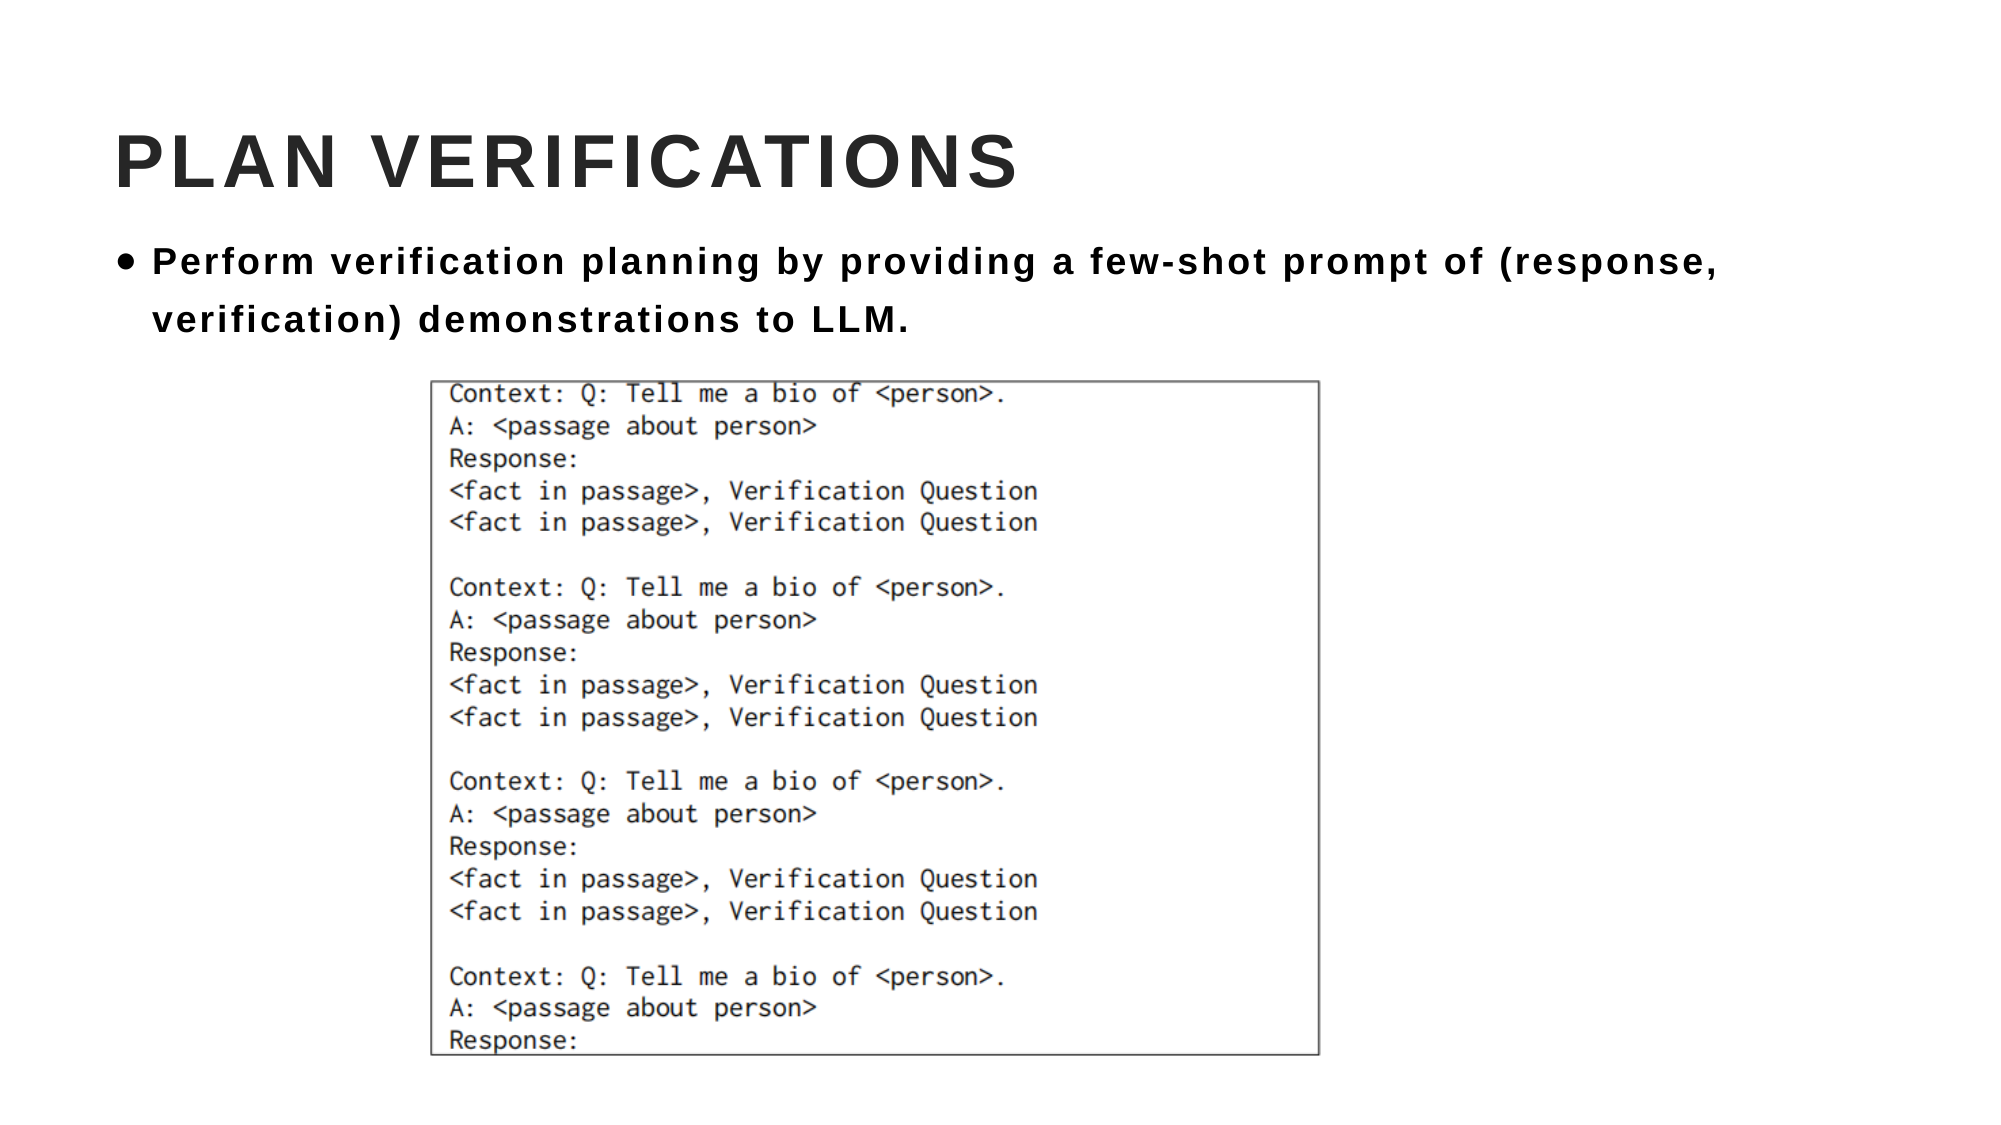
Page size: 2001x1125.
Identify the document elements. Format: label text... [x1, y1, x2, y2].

picture [397, 355, 1356, 1072]
title PLAN VERIFICATIONS [99, 99, 1900, 215]
list Perform verification planning by providing a few-shot prompt of (response, verification) demonstrations to LLM. [99, 215, 1900, 997]
